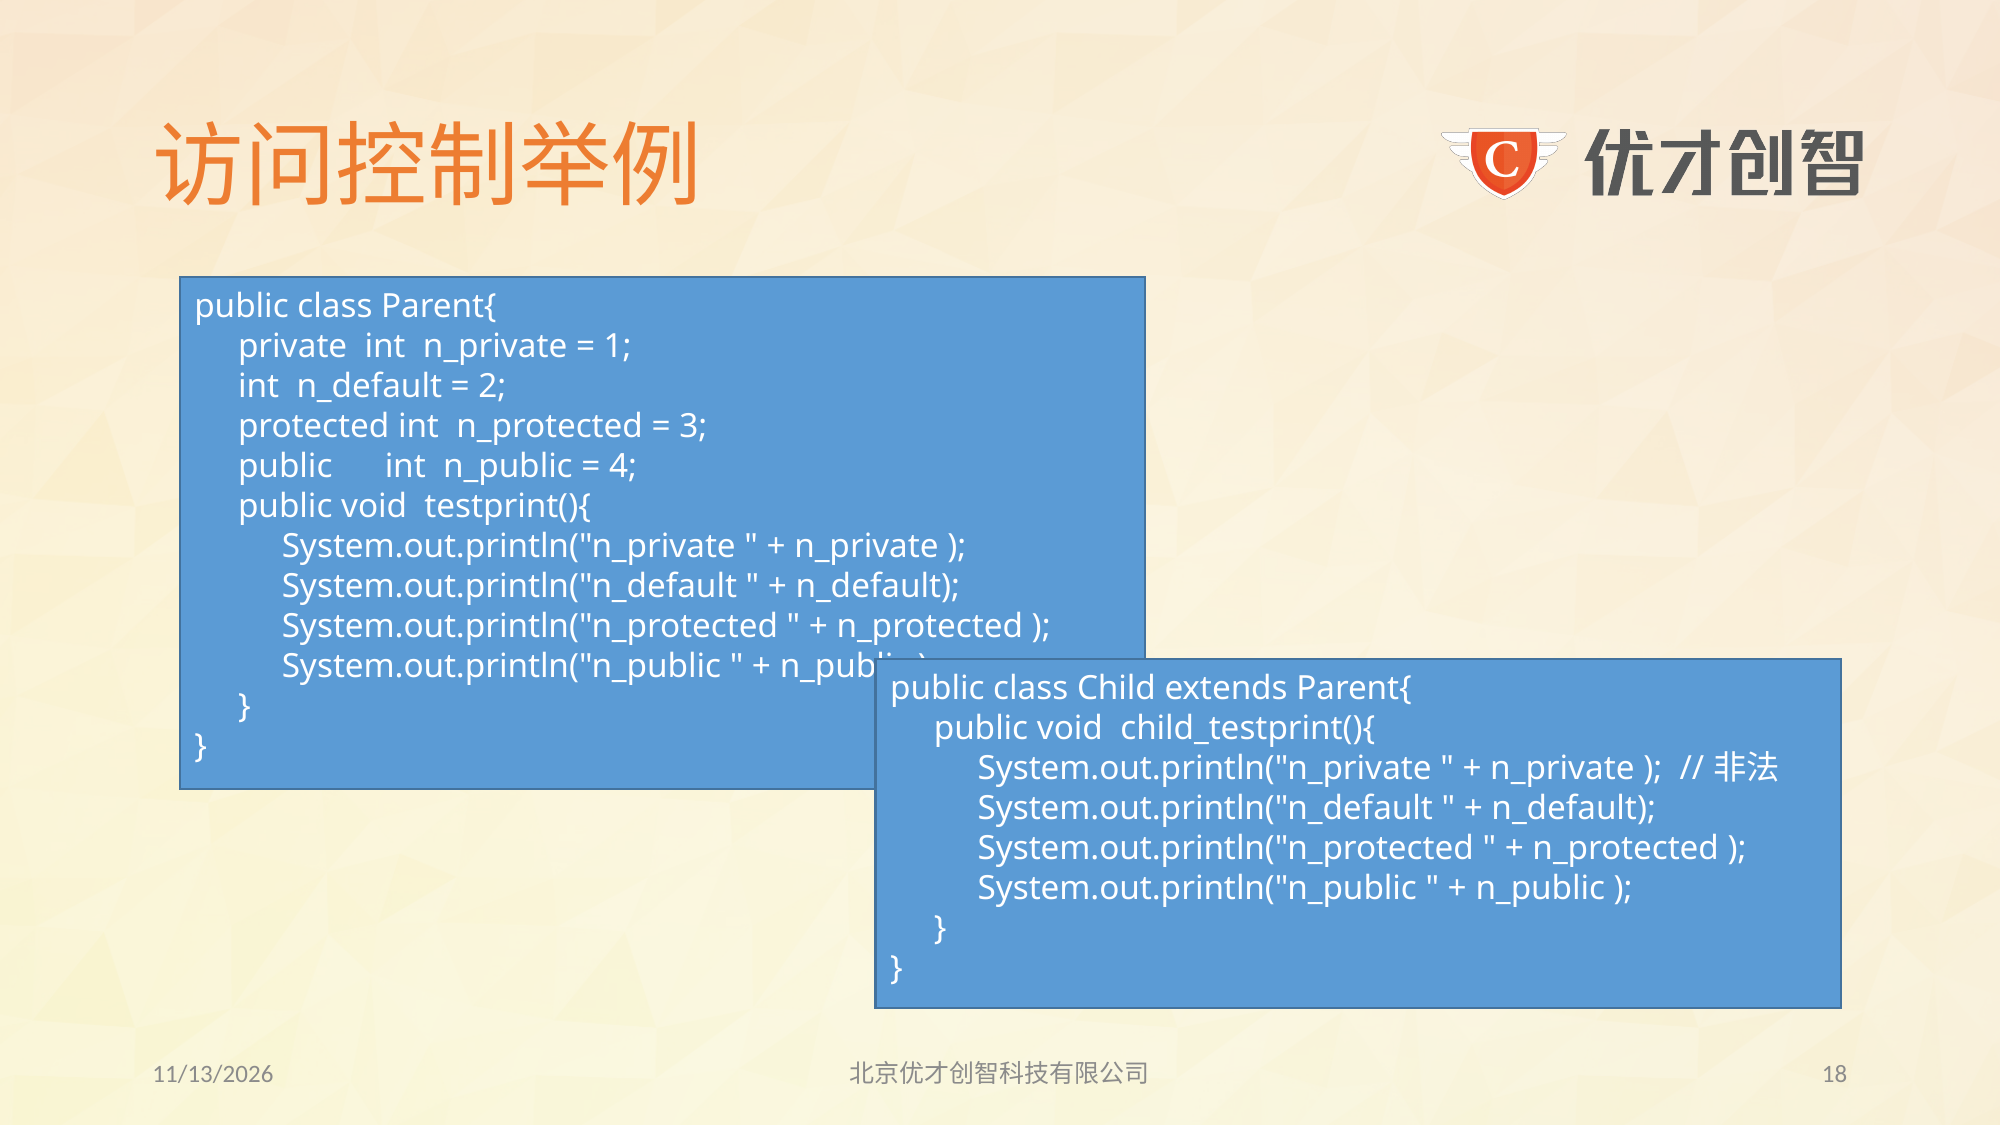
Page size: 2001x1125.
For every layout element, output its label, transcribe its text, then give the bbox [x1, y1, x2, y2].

footer 北京优才创智科技有限公司 [662, 1042, 1338, 1103]
text_box public class Child extends Parent{ public void child_testprint(){ System.out.println("n_private " + n_private ); //非法 System.out.println("n_default " + n_default); System.out.println("n_protected " + n_protected ); System.out.println("n_public " + n_public ); } } [874, 658, 1842, 1009]
slide_number 17 [1412, 1042, 1863, 1103]
title 访问控制举例 [137, 59, 1441, 278]
picture [1441, 128, 1863, 200]
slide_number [137, 1042, 588, 1103]
text_box public class Parent{ private int n_private = 1; int n_default = 2; protected int n_protected = 3; public int n_public = 4; public void testprint(){ System.out.println("n_private " + n_private ); System.out.println("n_default " + n_default); System.out.println("n_protected " + n_protected ); System.out.println("n_public " + n_public ); } } [179, 276, 1146, 790]
